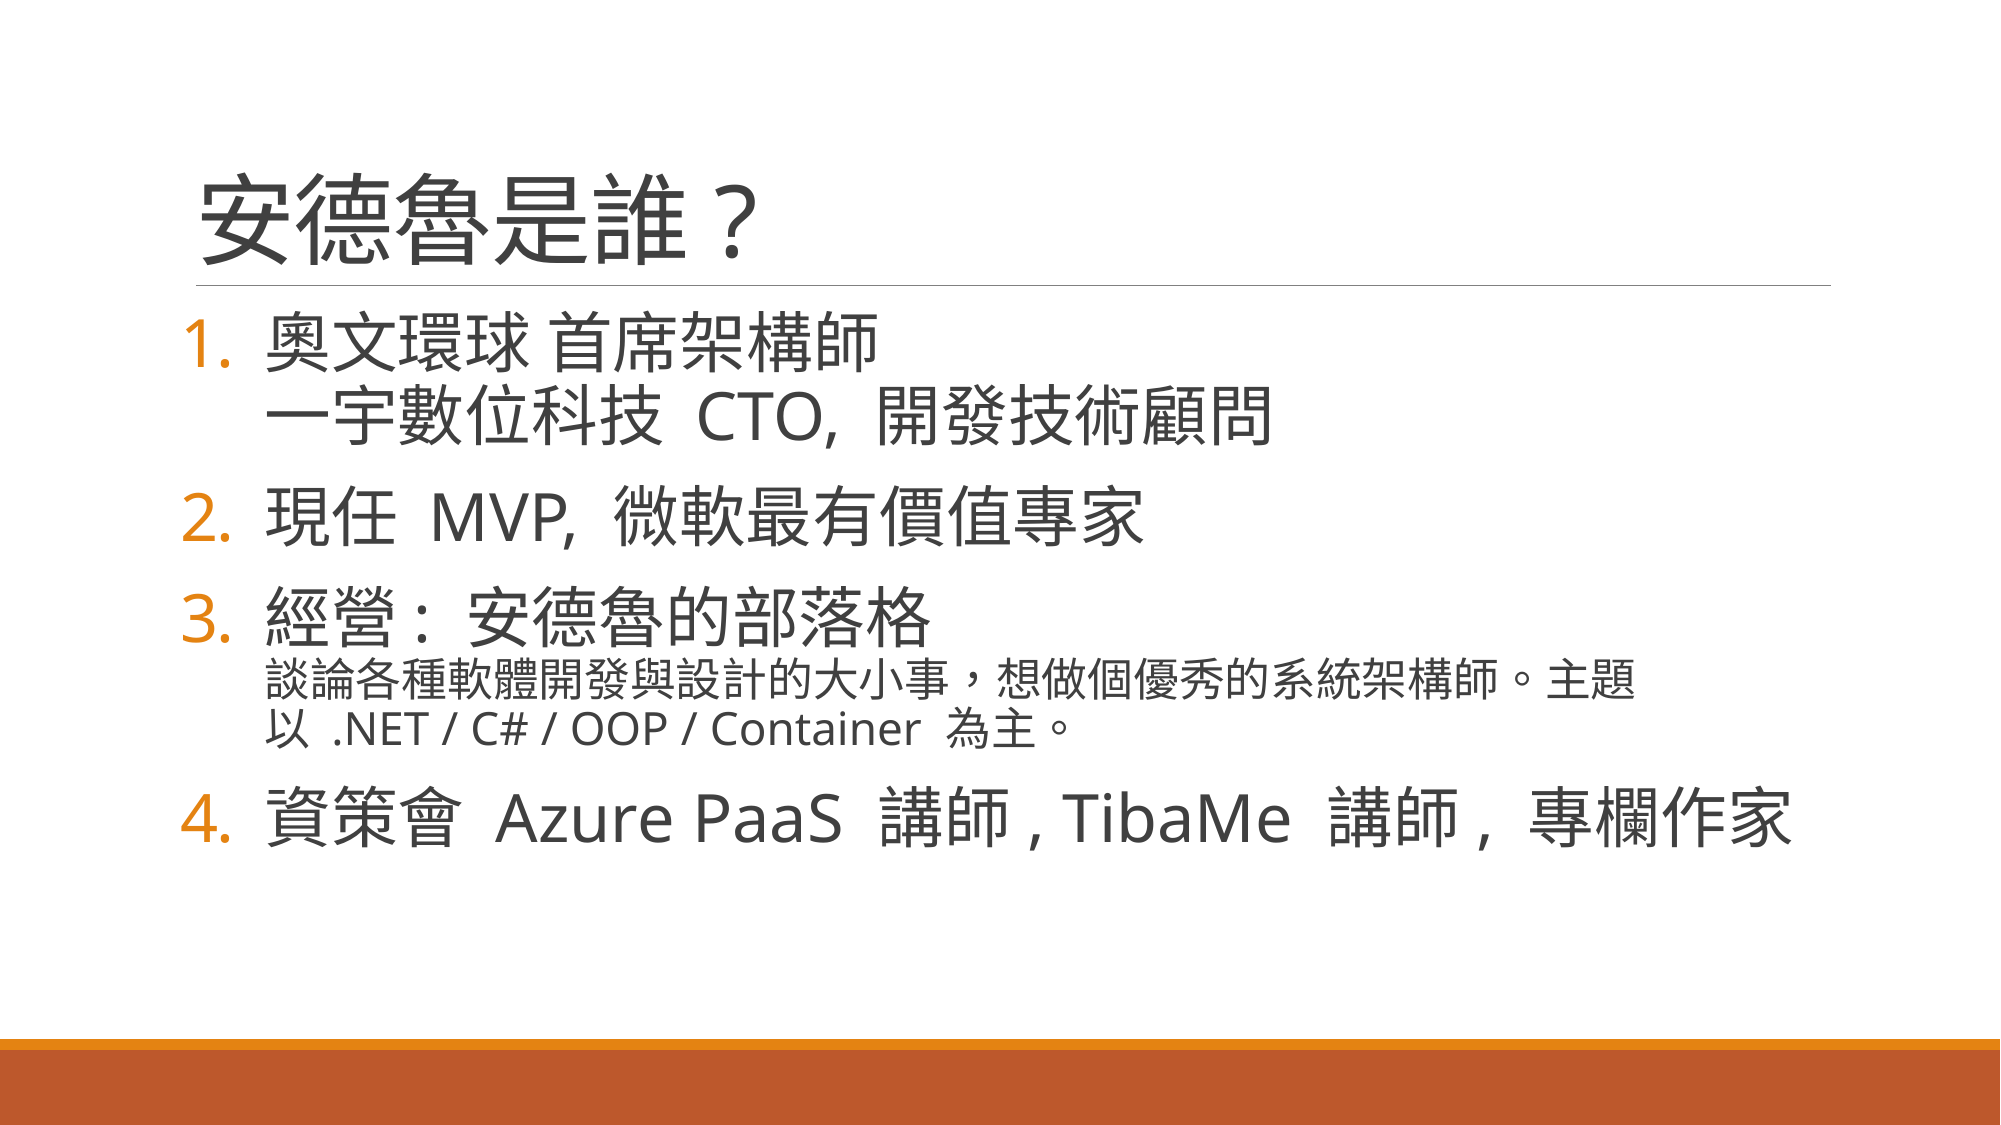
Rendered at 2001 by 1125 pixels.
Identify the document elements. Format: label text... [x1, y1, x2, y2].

list 奧文環球 首席架構師 一宇數位科技 CTO, 開發技術顧問 現任 MVP, 微軟最有價值專家 經營: 安德魯的部落格 談論各種軟體開發與設計的大小事，想做個優秀的系統架構師。主題以 .NET / C# / OOP / Container 為主。 資策會 Azure PaaS 講師, TibaMe 講師, 專欄作家 [180, 302, 1830, 963]
title 安德魯是誰? [180, 47, 1830, 285]
